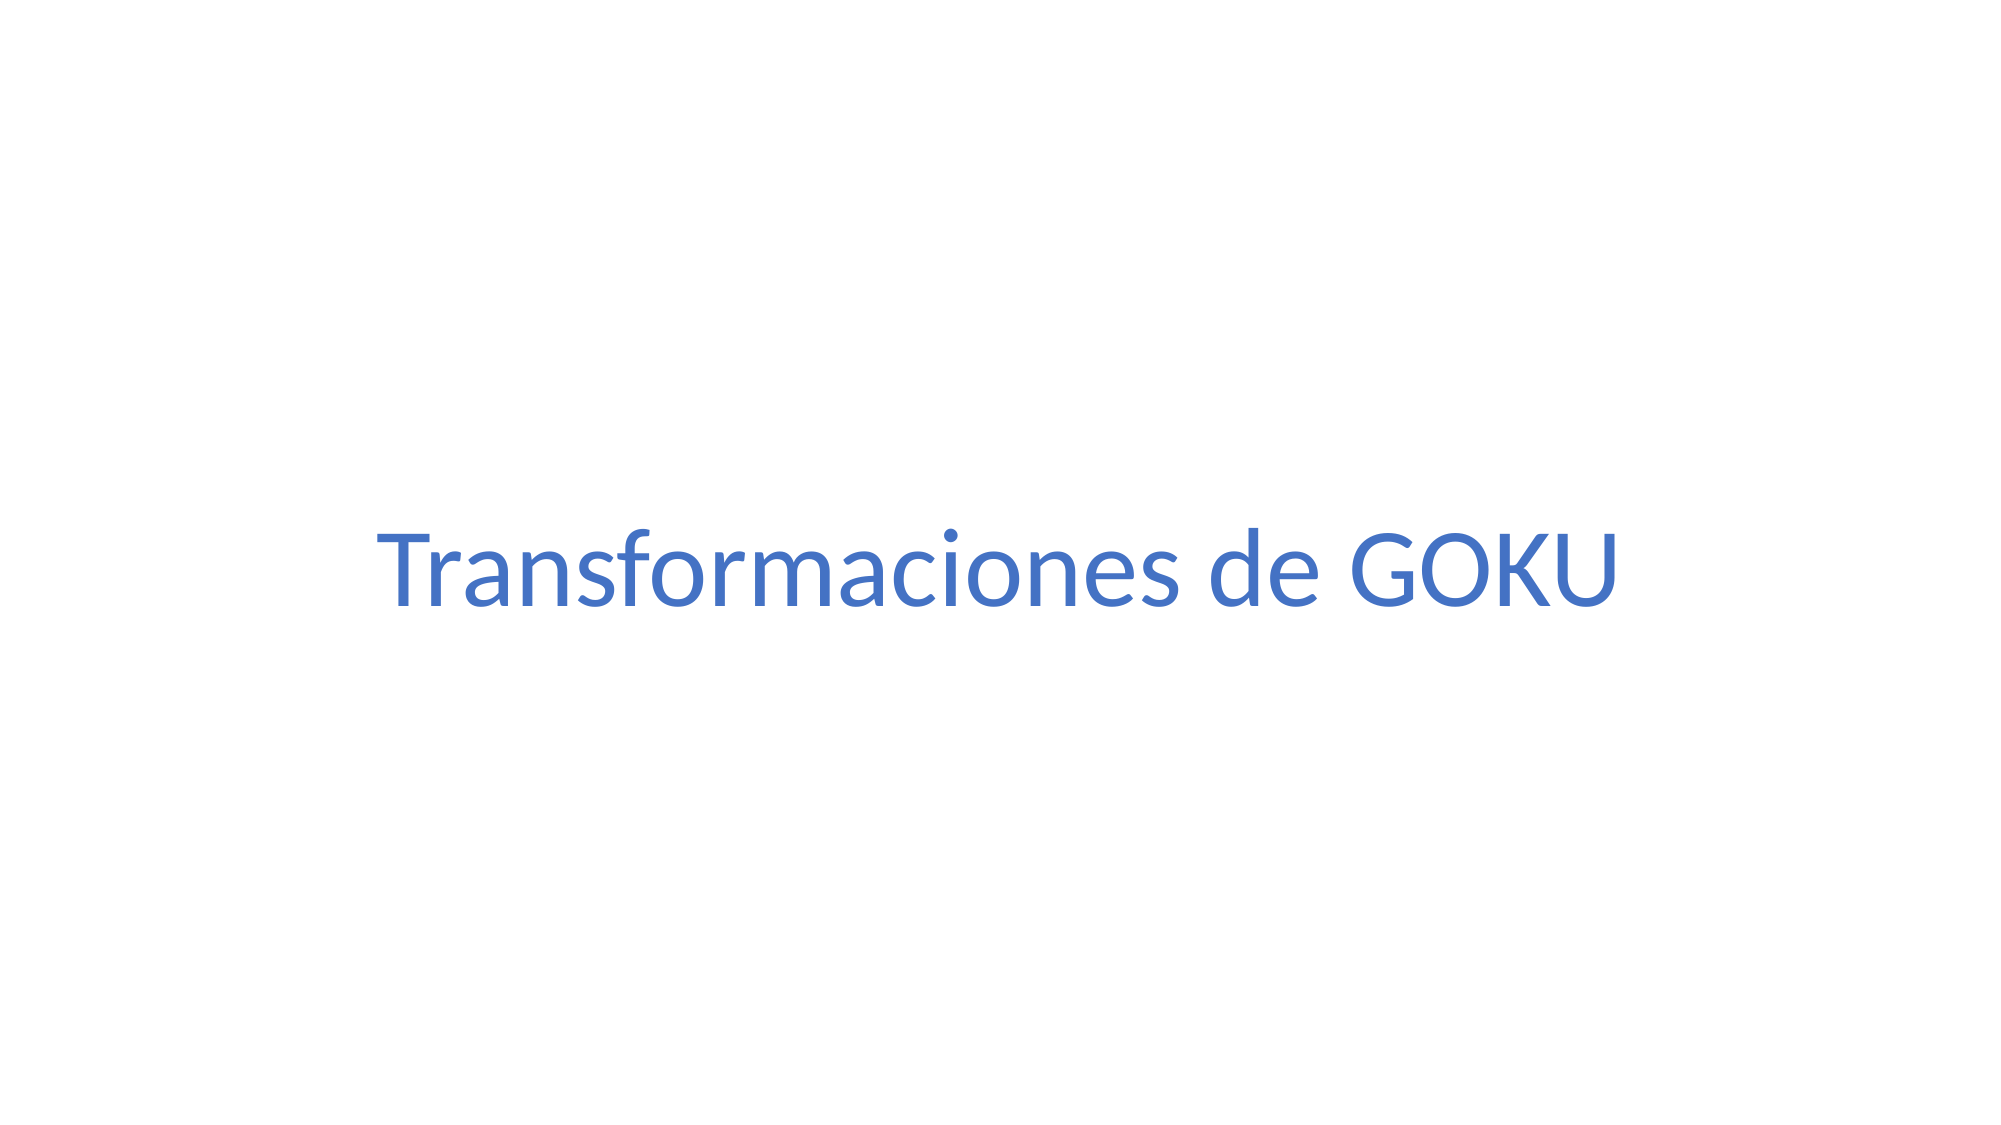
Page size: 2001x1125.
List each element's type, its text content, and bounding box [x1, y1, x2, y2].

text_box Transformaciones de GOKU [361, 486, 1639, 637]
